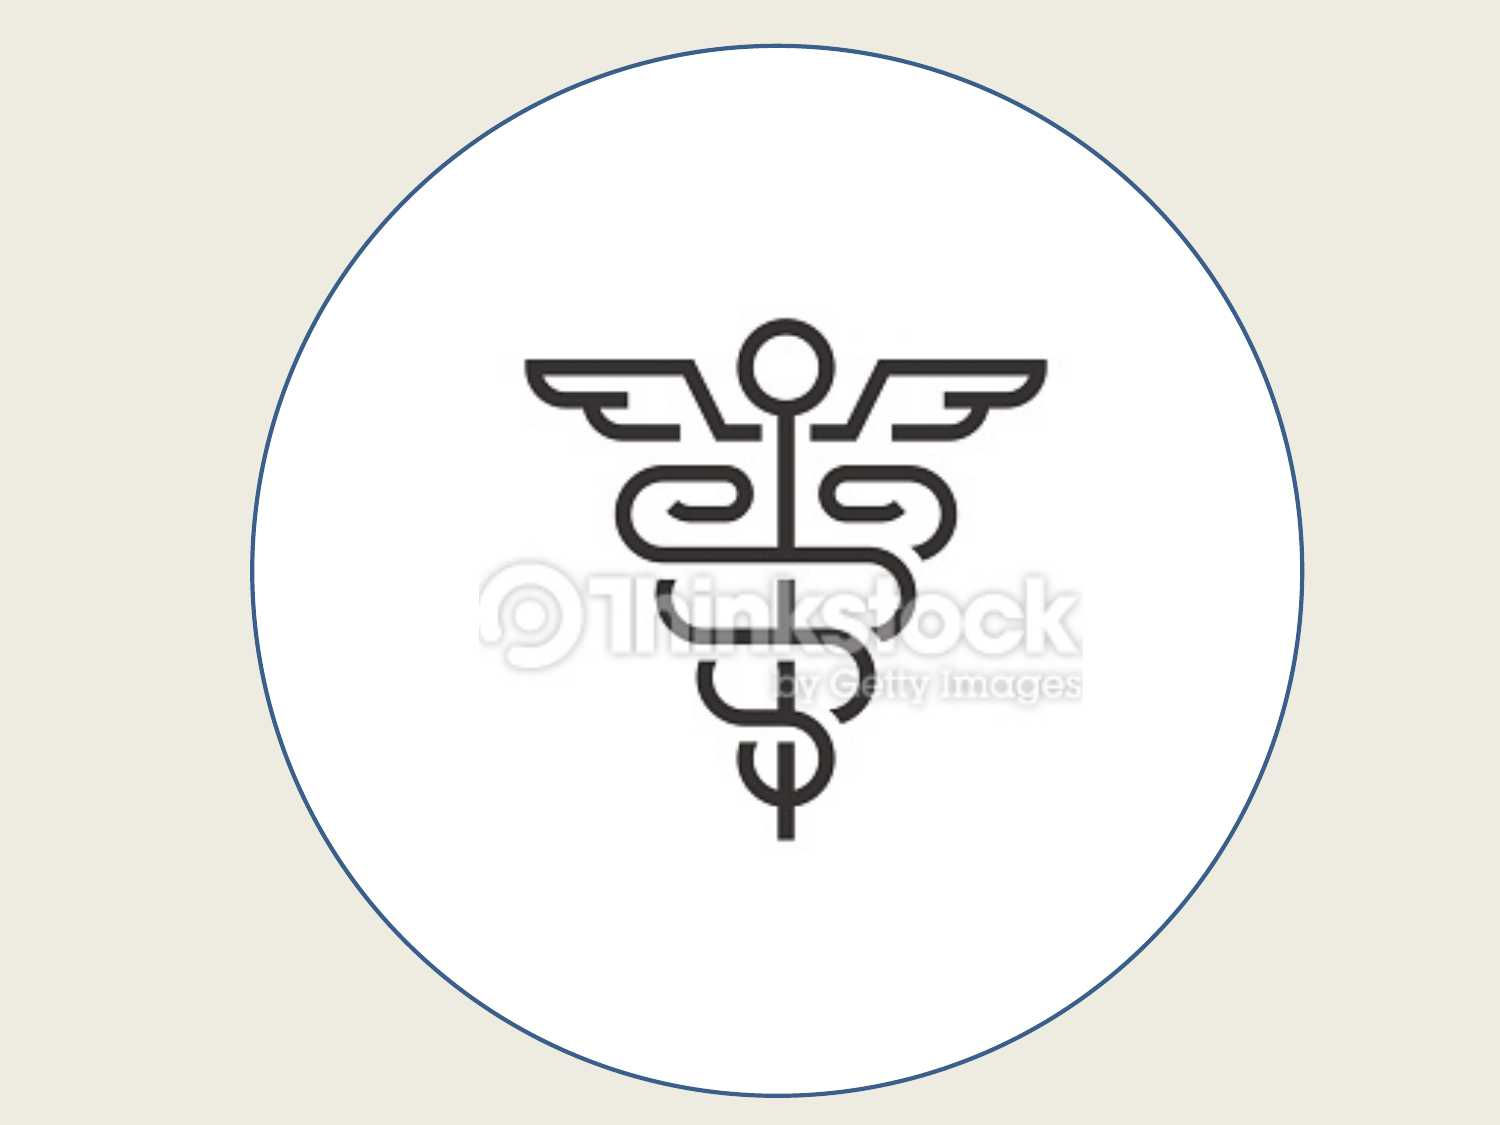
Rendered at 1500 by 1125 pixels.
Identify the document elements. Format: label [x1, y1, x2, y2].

picture [478, 284, 1083, 897]
text_box [250, 43, 1305, 1098]
